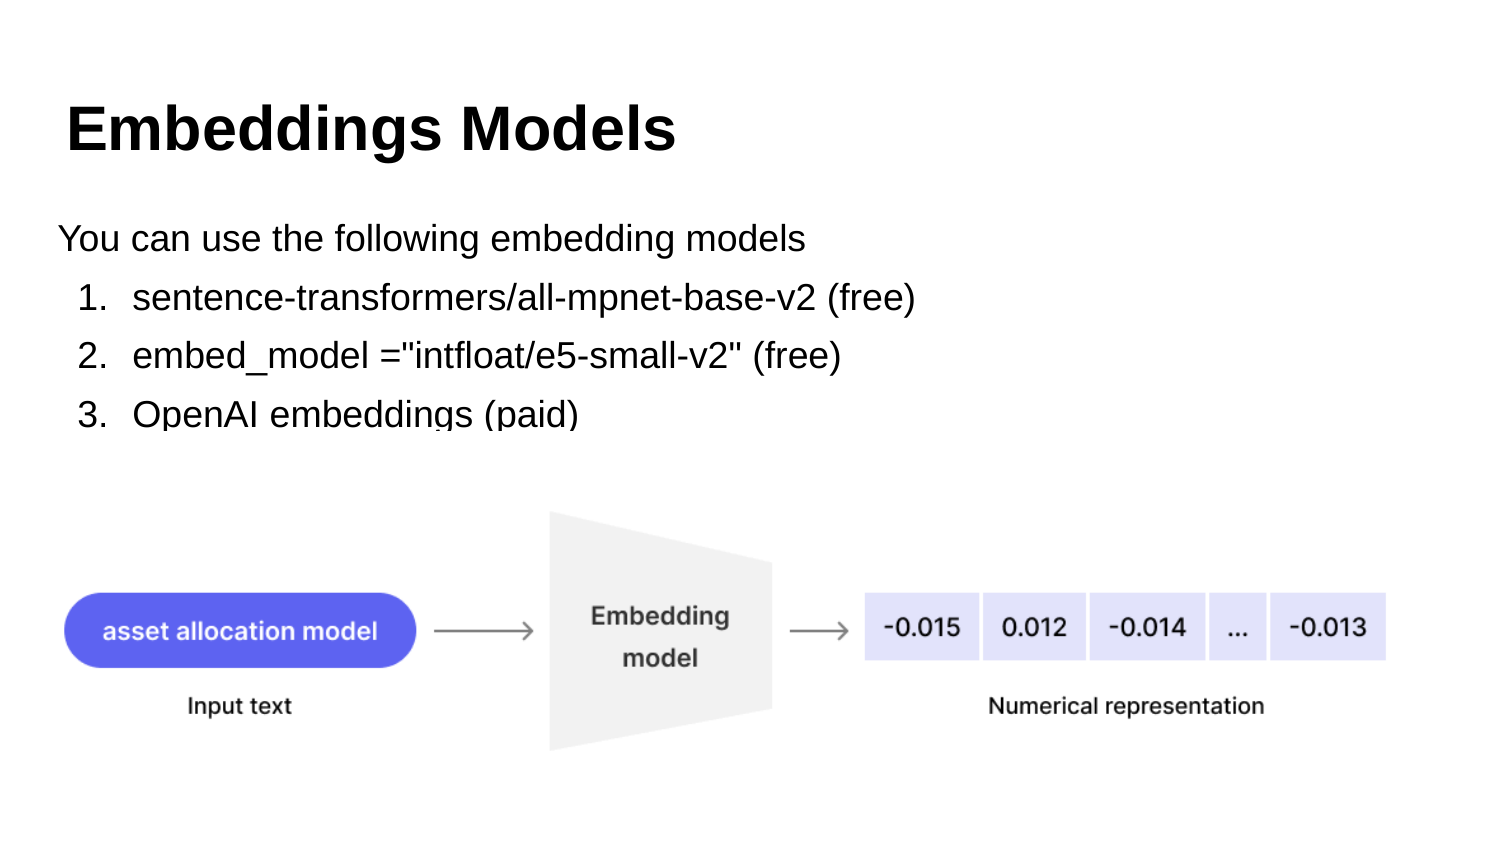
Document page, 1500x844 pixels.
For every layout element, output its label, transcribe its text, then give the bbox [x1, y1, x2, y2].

picture [25, 431, 1475, 830]
list You can use the following embedding models sentence-transformers/all-mpnet-base-v2 (free) embed_model ="intfloat/e5-small-v2" (free) OpenAI embeddings (paid) [42, 185, 1462, 430]
title Embeddings Models [51, 72, 1449, 167]
